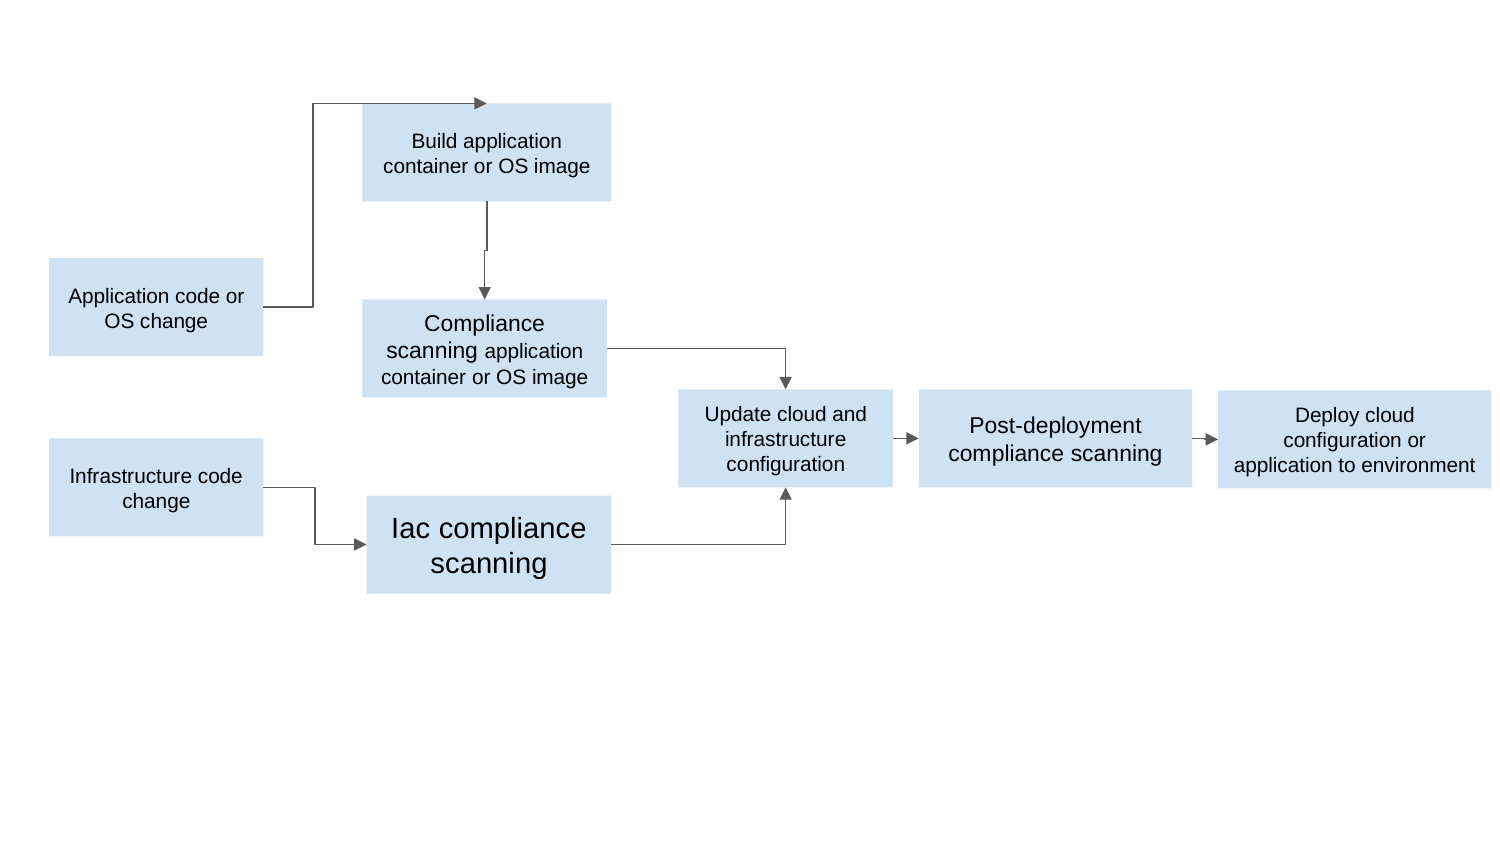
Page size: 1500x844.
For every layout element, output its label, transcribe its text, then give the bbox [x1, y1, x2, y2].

text_box Deploy cloud configuration or application to environment [1218, 390, 1492, 489]
text_box Compliance scanning application container or OS image [362, 299, 608, 398]
text_box Post-deployment compliance scanning [918, 389, 1193, 488]
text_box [611, 487, 786, 545]
text_box Update cloud and infrastructure configuration [678, 389, 893, 488]
text_box Infrastructure code change [48, 438, 264, 537]
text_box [263, 103, 487, 308]
text_box Iac compliance scanning [366, 495, 612, 594]
text_box Application code or OS change [48, 258, 264, 357]
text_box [263, 487, 367, 545]
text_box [606, 348, 786, 390]
text_box Build application container or OS image [489, 103, 612, 202]
